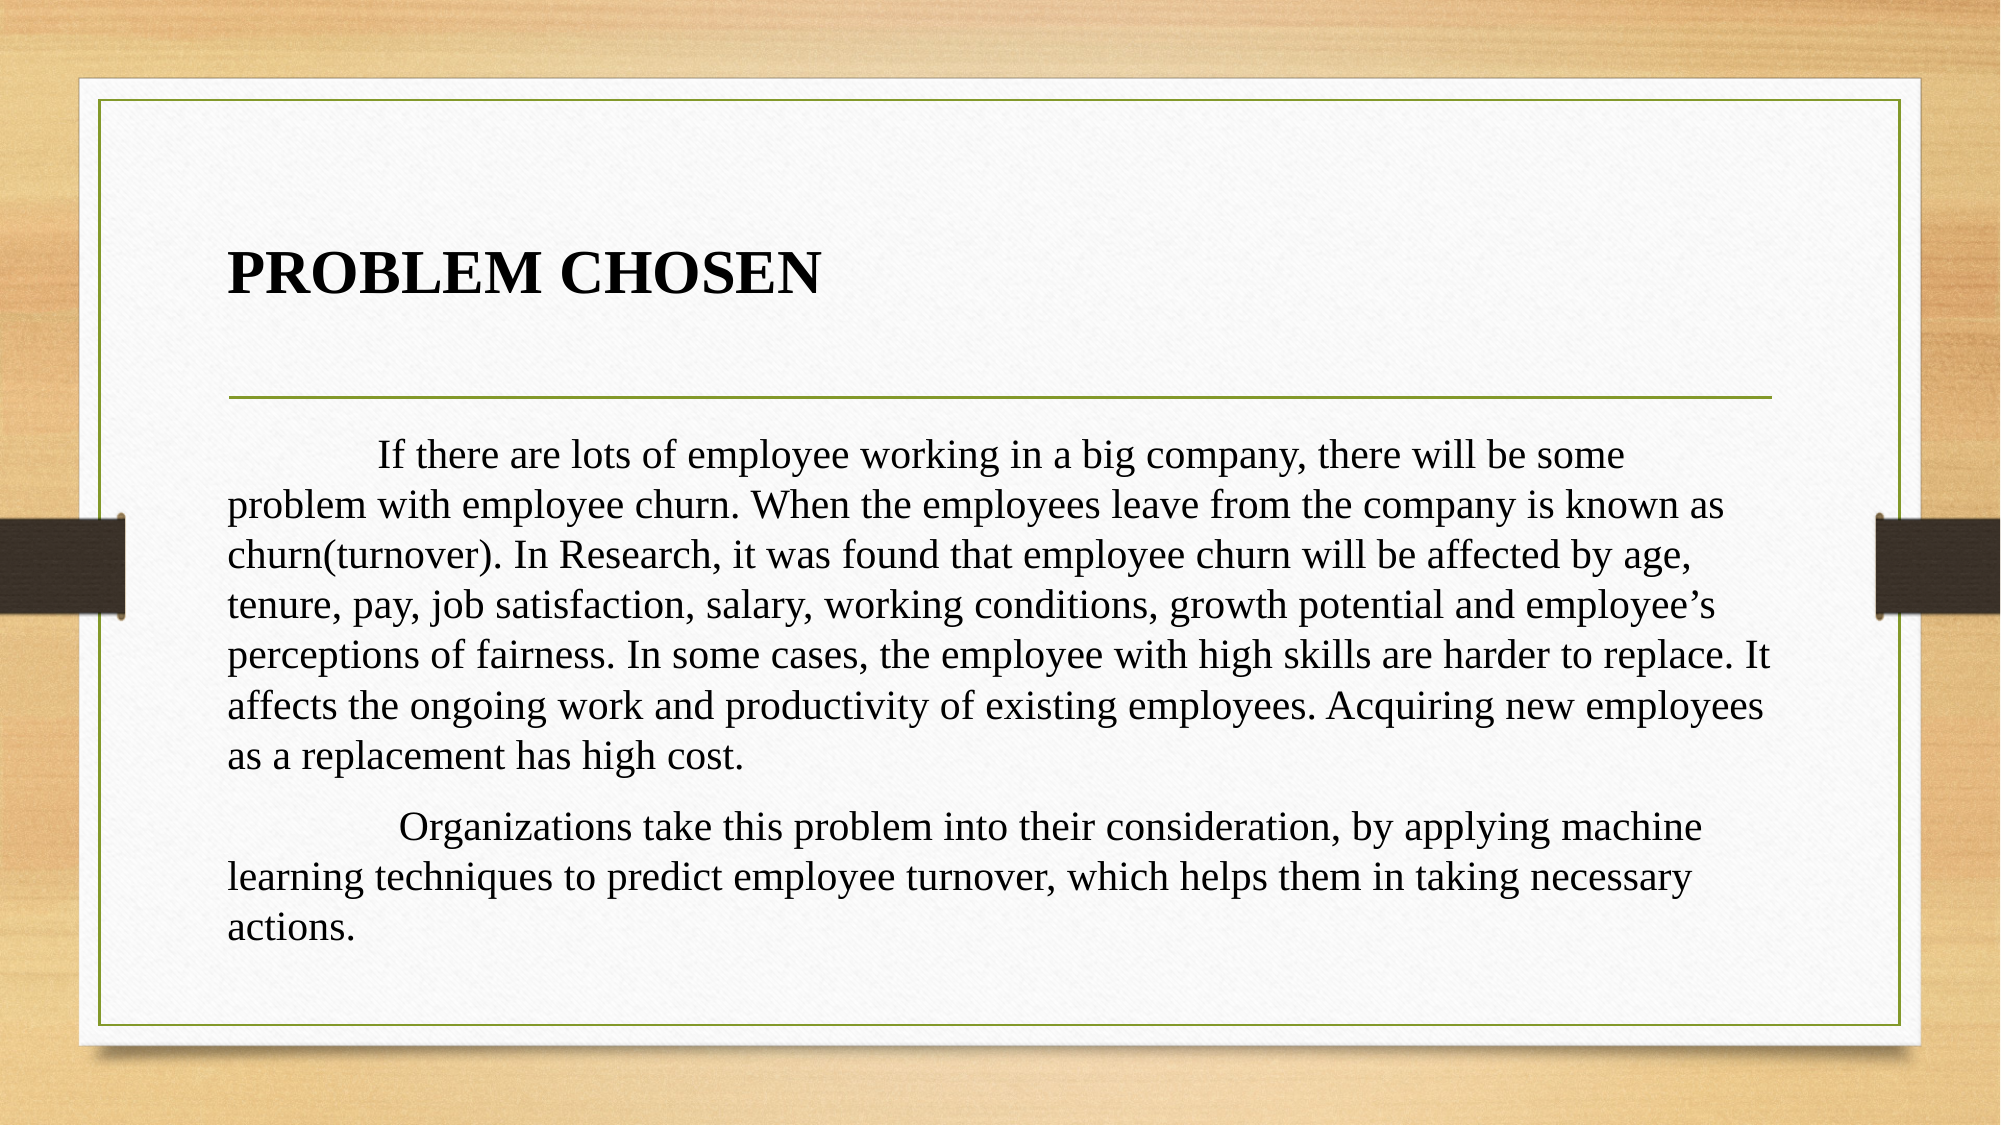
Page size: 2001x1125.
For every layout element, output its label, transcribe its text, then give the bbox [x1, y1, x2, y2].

list If there are lots of employee working in a big company, there will be some problem with employee churn. When the employees leave from the company is known as churn(turnover). In Research, it was found that employee churn will be affected by age, tenure, pay, job satisfaction, salary, working conditions, growth potential and employee’s perceptions of fairness. In some cases, the employee with high skills are harder to replace. It affects the ongoing work and productivity of existing employees. Acquiring new employees as a replacement has high cost. Organizations take this problem into their consideration, by applying machine learning techniques to predict employee turnover, which helps them in taking necessary actions. [212, 419, 1788, 964]
title PROBLEM CHOSEN [212, 161, 1788, 375]
picture [0, 0, 2001, 1125]
